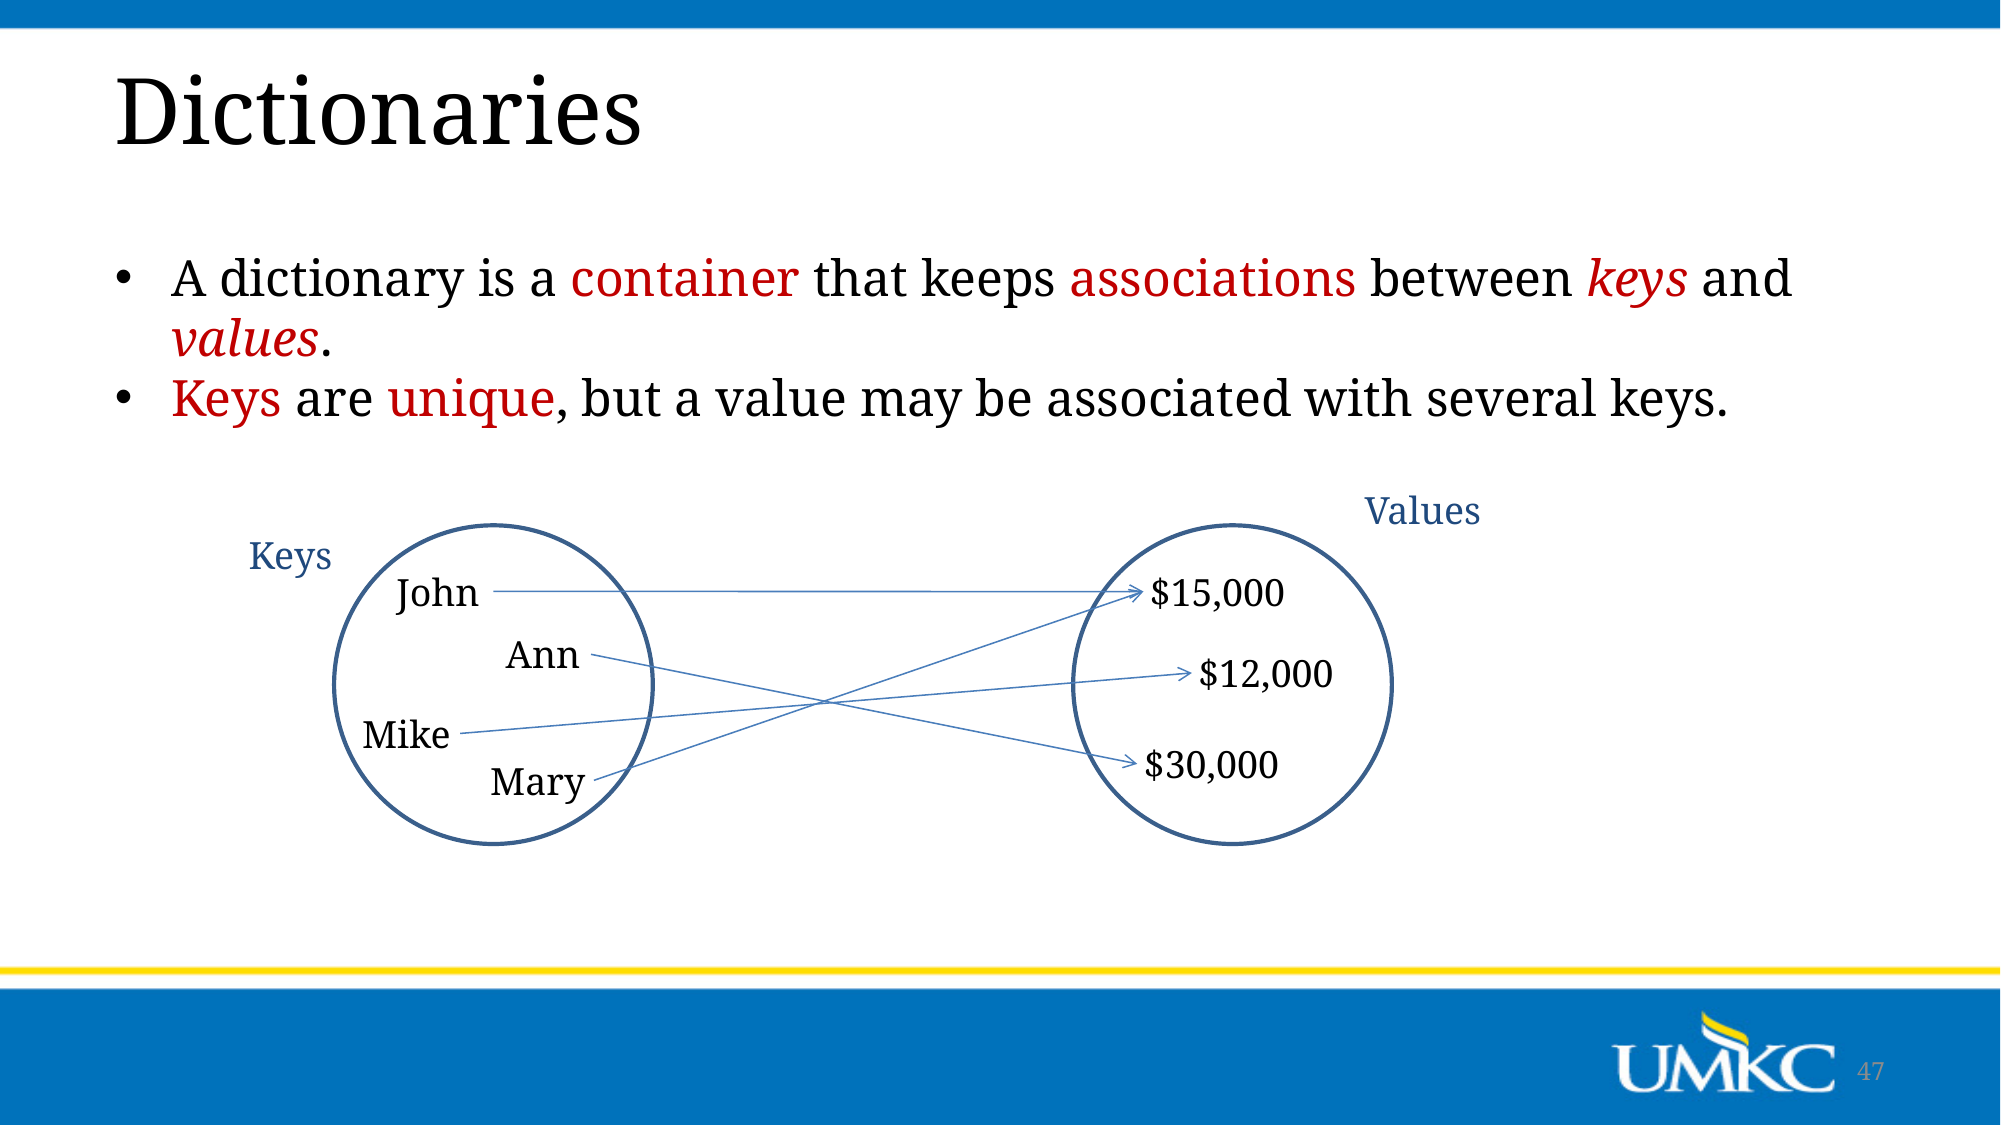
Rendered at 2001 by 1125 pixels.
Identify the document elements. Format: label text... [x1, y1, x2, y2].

text_box [593, 588, 1144, 782]
text_box Keys [233, 524, 351, 585]
text_box A dictionary is a container that keeps associations between keys and values. Keys are unique, but a value may be associated with several keys. [99, 238, 1857, 526]
text_box John [381, 561, 493, 621]
text_box Mike [347, 703, 463, 764]
text_box [834, 703, 1138, 769]
text_box Ann [490, 624, 594, 684]
text_box [460, 703, 813, 735]
text_box Dictionaries [99, 45, 1900, 233]
text_box [389, 523, 625, 590]
text_box $12,000 [1183, 642, 1368, 703]
text_box Values [1349, 479, 1502, 540]
text_box [819, 666, 1192, 705]
text_box [352, 719, 652, 847]
text_box [1129, 584, 1141, 590]
text_box [1071, 523, 1394, 847]
text_box Mary [475, 750, 598, 811]
slide_number 47 [1433, 1042, 1900, 1103]
text_box $30,000 [1128, 733, 1313, 794]
text_box $15,000 [1135, 561, 1319, 621]
text_box [590, 653, 823, 701]
picture [0, 0, 2001, 1125]
text_box [331, 568, 655, 753]
